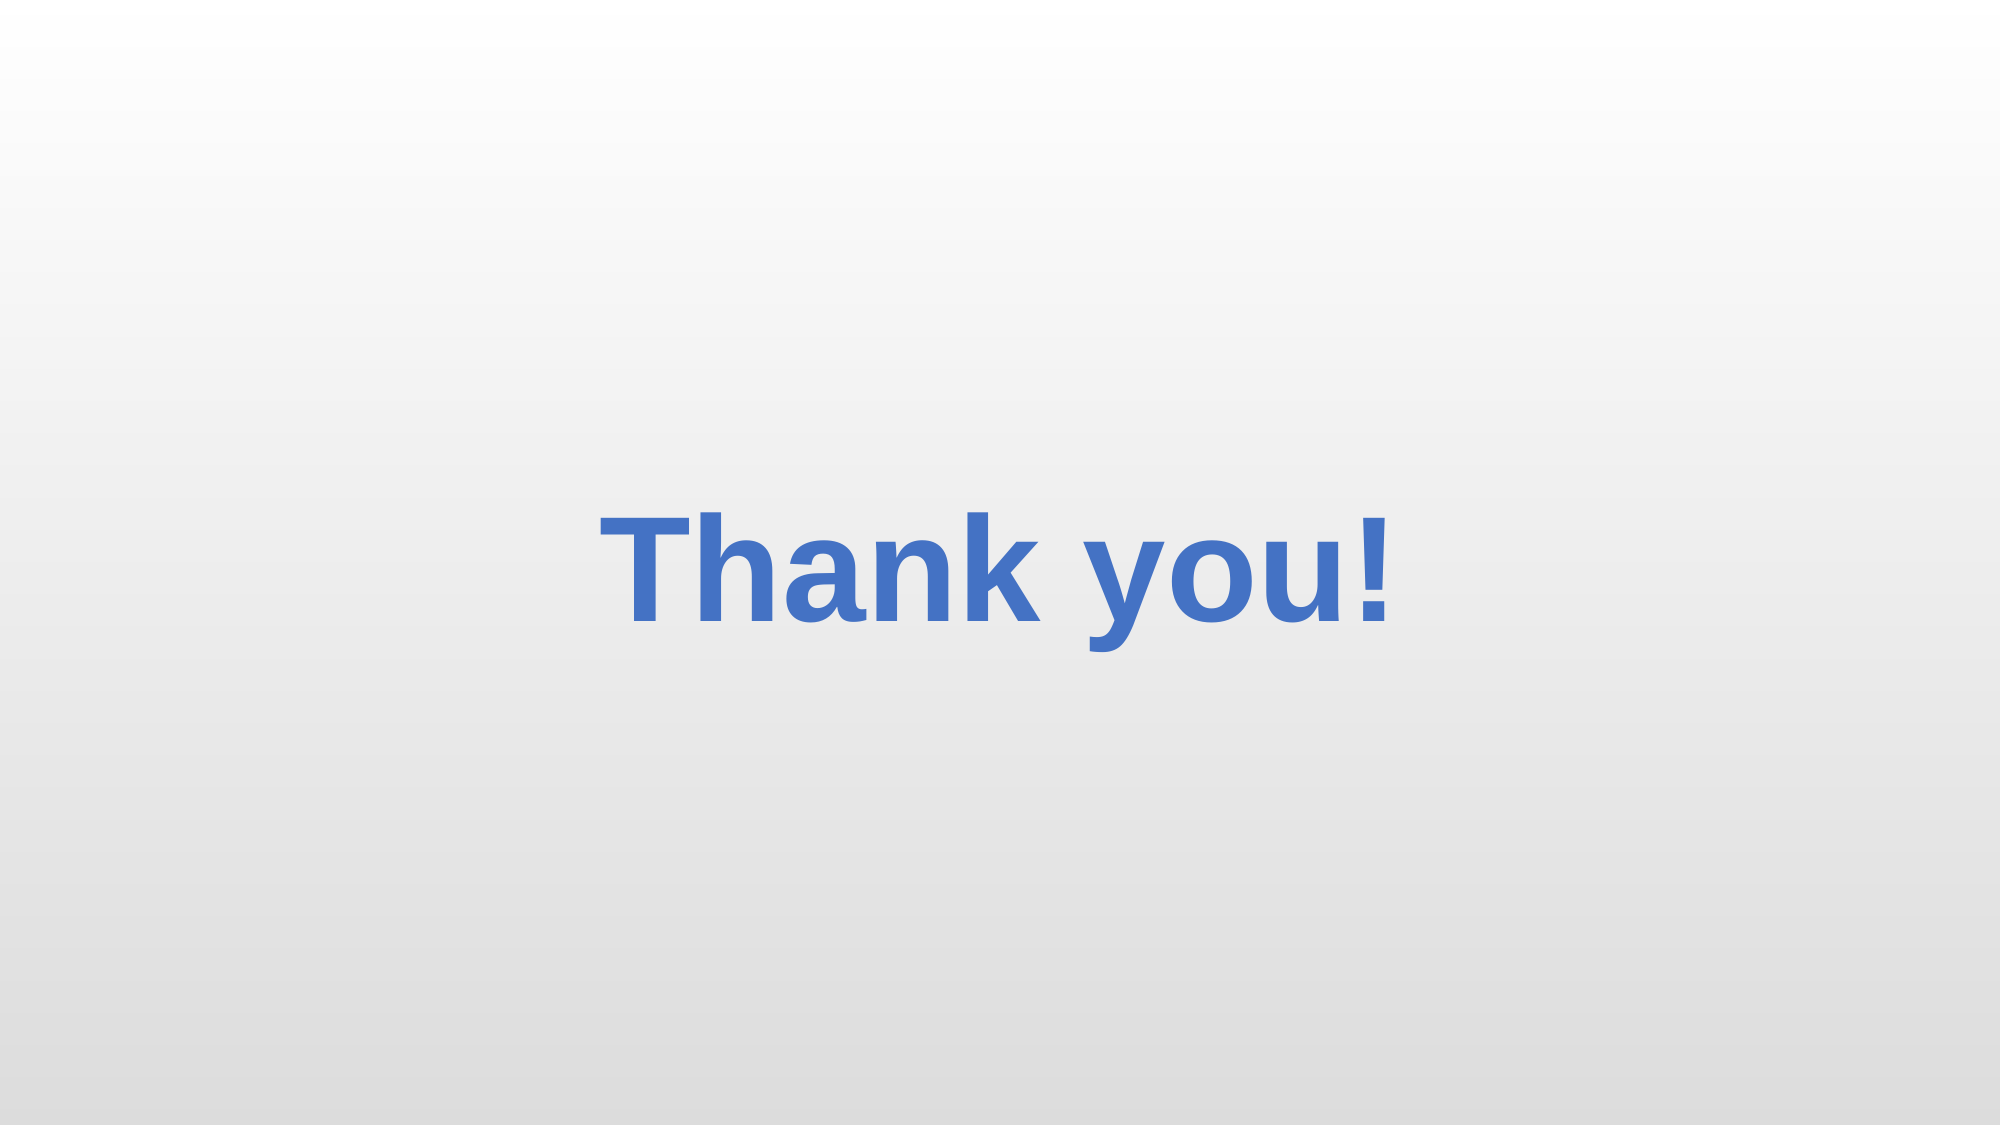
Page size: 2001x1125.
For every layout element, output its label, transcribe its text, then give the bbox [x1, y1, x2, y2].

text_box Thank you! [584, 464, 1416, 659]
